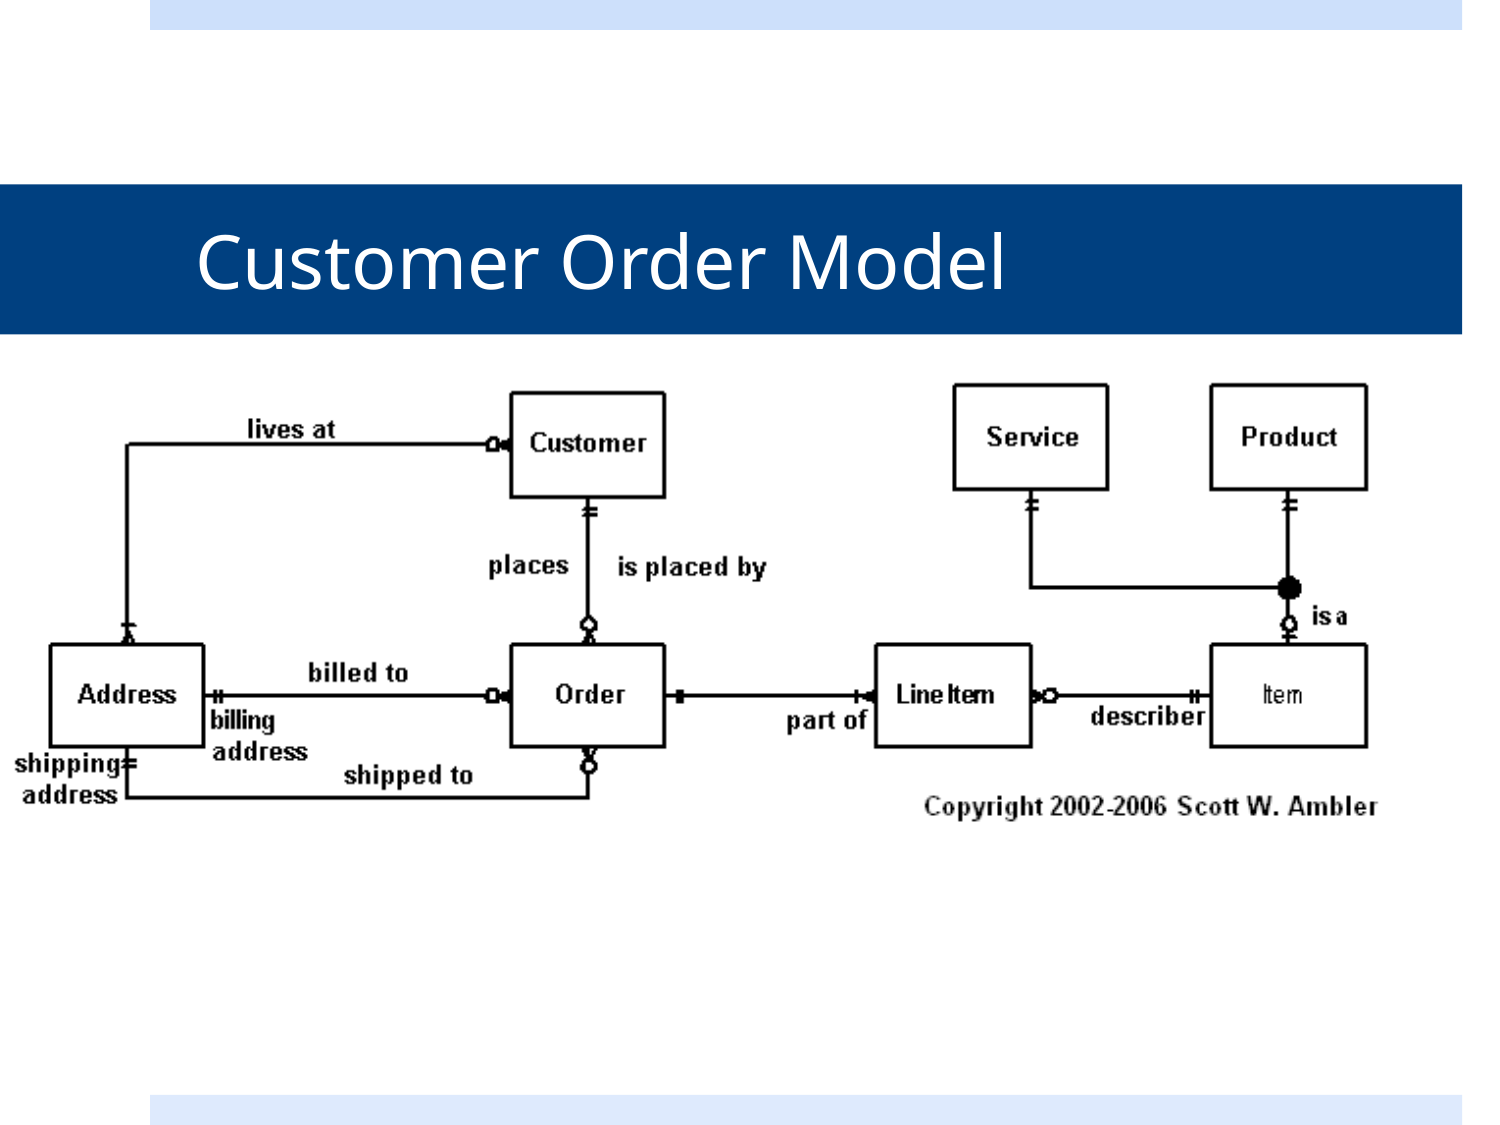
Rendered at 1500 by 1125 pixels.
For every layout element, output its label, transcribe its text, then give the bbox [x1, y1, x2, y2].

picture [0, 362, 1500, 866]
title Customer Order Model [0, 184, 1463, 335]
